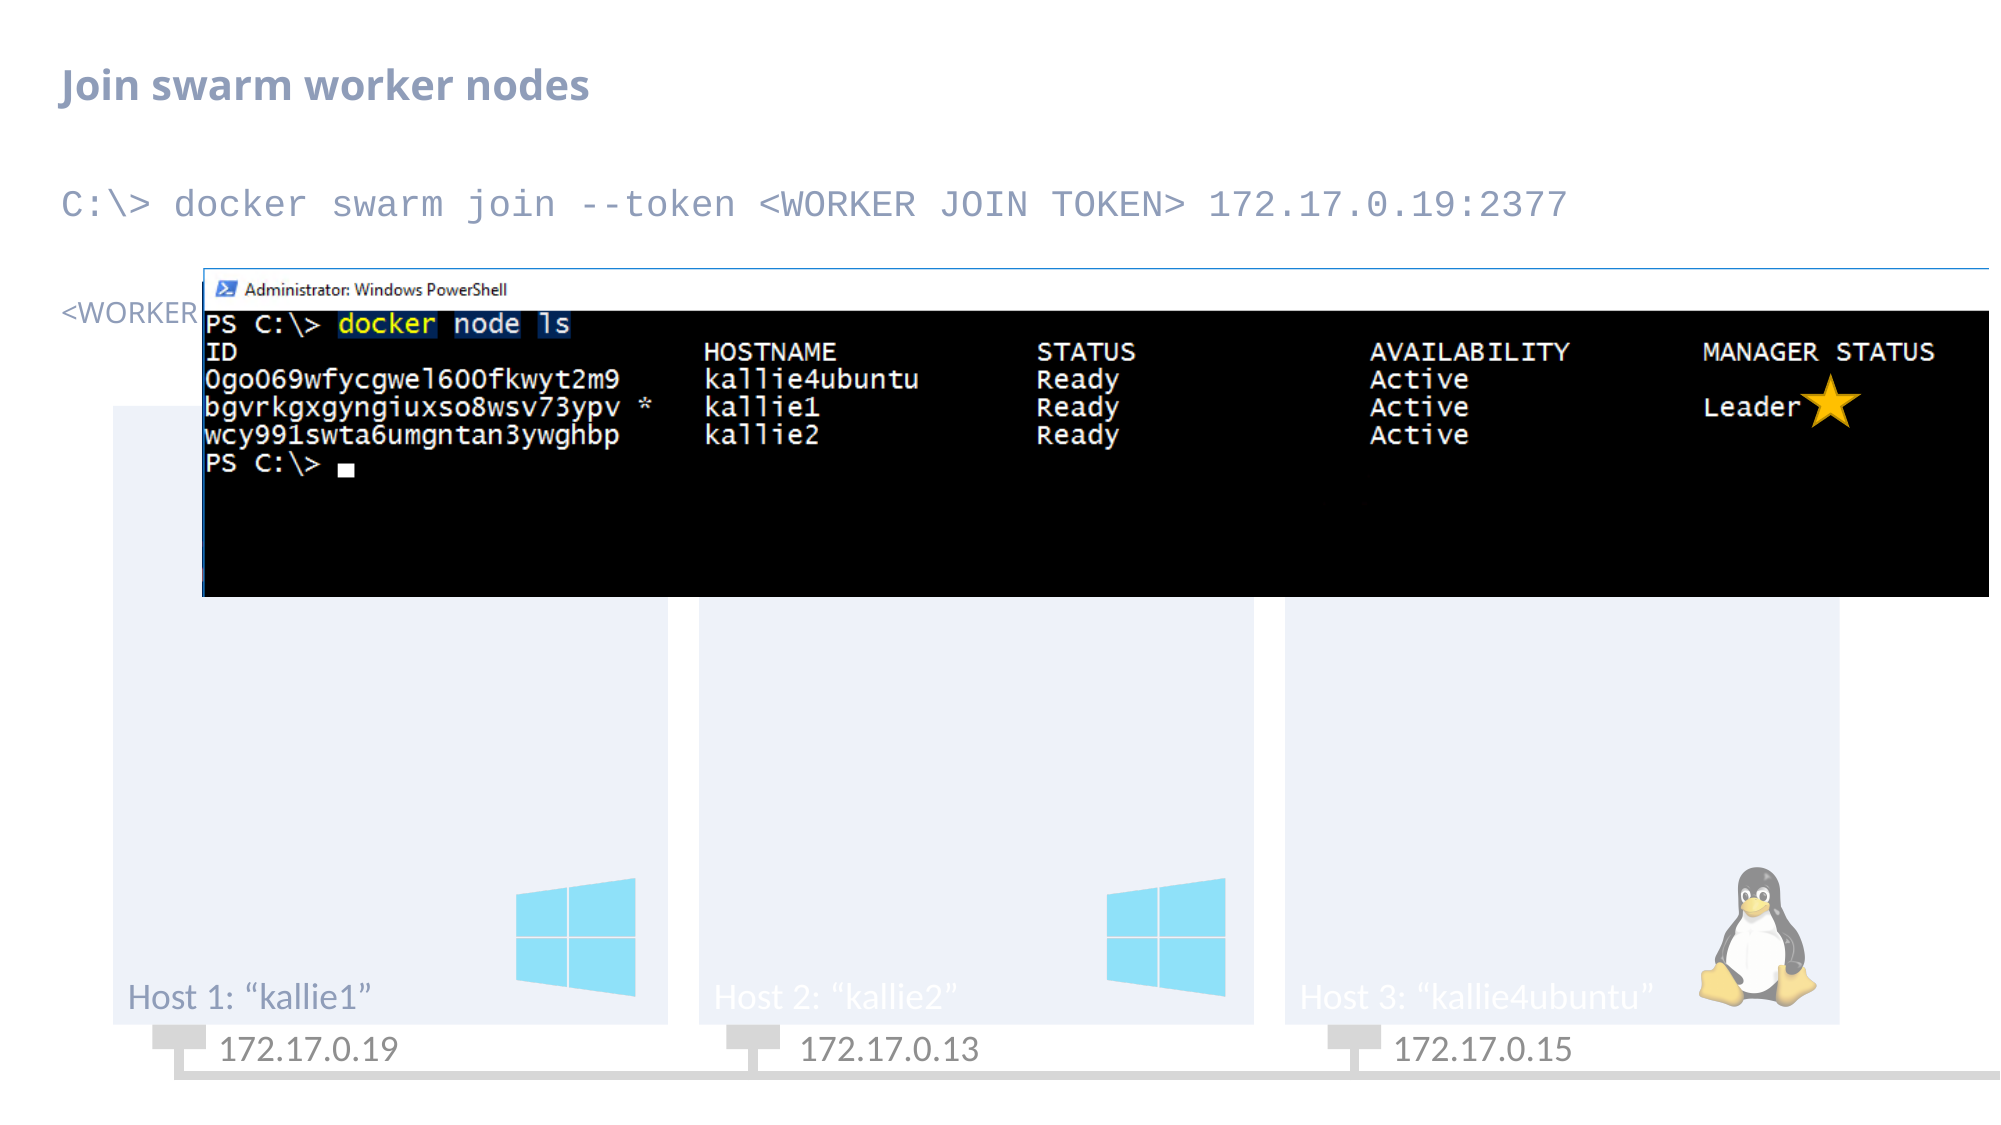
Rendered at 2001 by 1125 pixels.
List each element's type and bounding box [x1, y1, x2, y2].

picture [1083, 875, 1233, 1024]
text_box [152, 1024, 2000, 1081]
text_box [28, 0, 2000, 1096]
picture [202, 268, 1989, 597]
picture [492, 875, 643, 1024]
picture [1691, 858, 1823, 1013]
